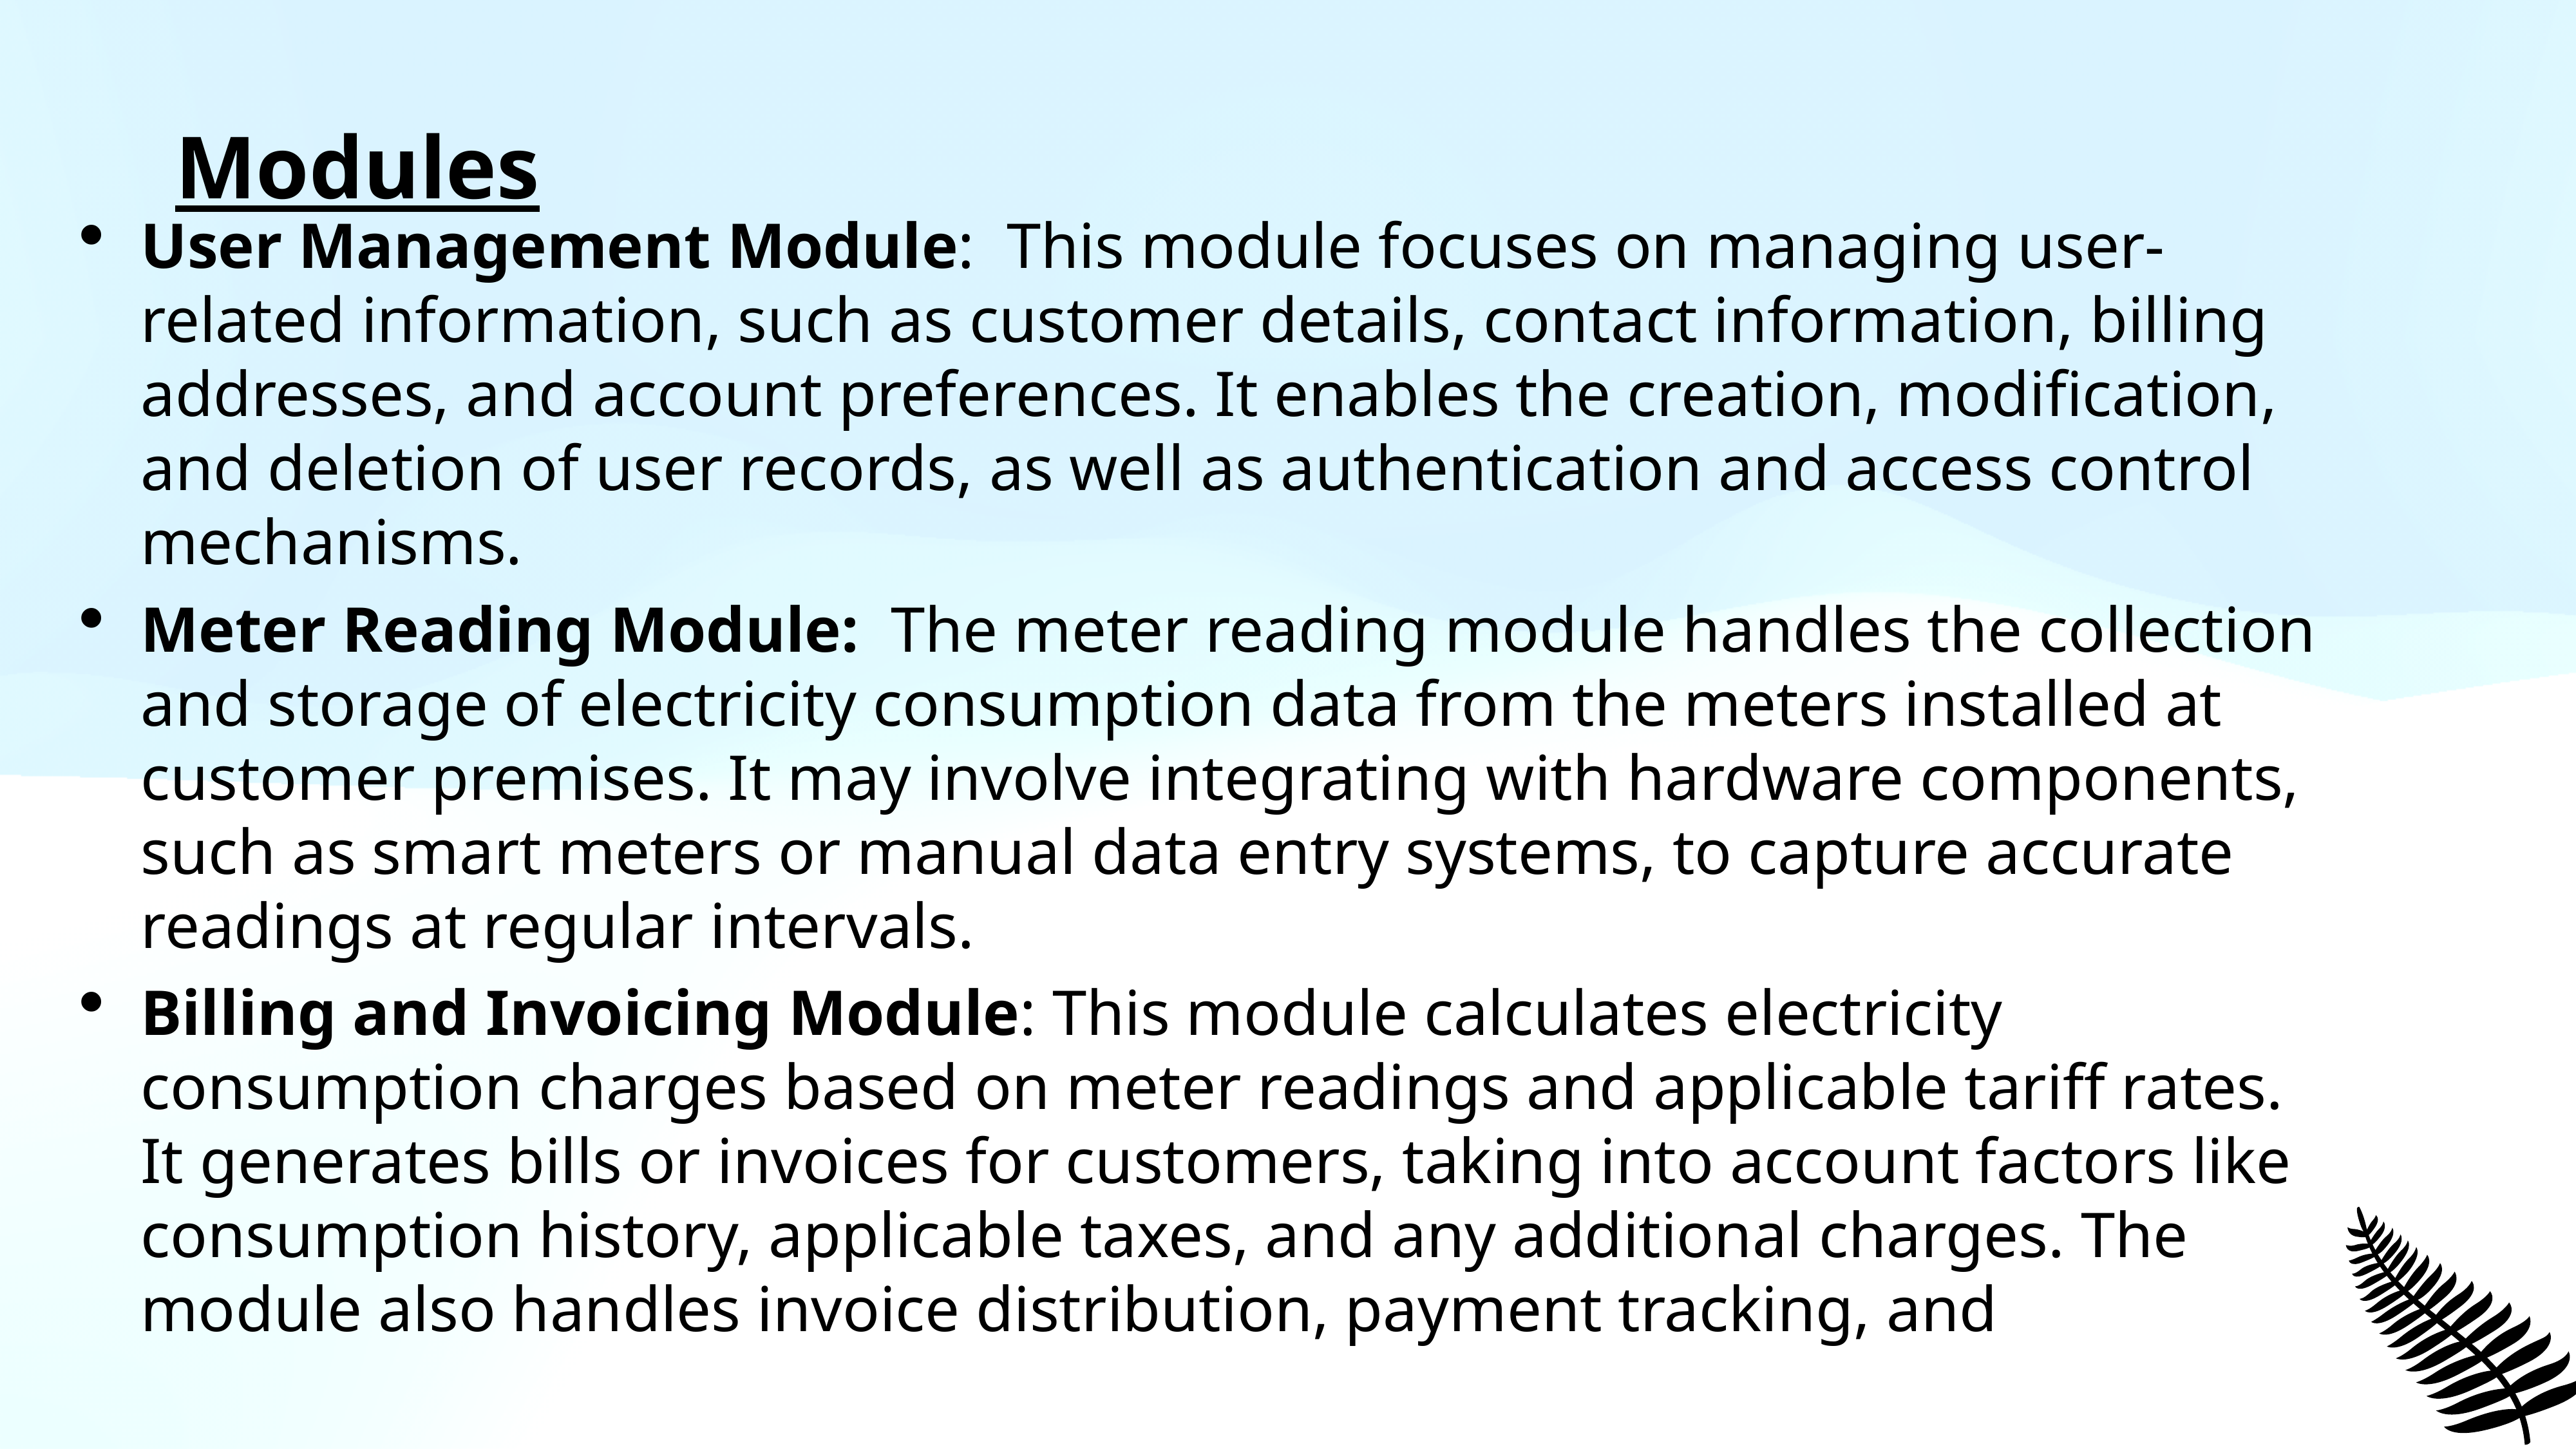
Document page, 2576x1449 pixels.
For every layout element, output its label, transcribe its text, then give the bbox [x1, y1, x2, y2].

text_box [2345, 1206, 2576, 1445]
picture [0, 0, 2576, 1449]
text_box User Management Module: This module focuses on managing user-related information, such as customer details, contact information, billing addresses, and account preferences. It enables the creation, modification, and deletion of user records, as well as authentication and access control mechanisms. Meter Reading Module: The meter reading module handles the collection and storage of electricity consumption data from the meters installed at customer premises. It may involve integrating with hardware components, such as smart meters or manual data entry systems, to capture accurate readings at regular intervals. Billing and Invoicing Module: This module calculates electricity consumption charges based on meter readings and applicable tariff rates. It generates bills or invoices for customers, taking into account factors like consumption history, applicable taxes, and any additional charges. The module also handles invoice distribution, payment tracking, and [73, 201, 2346, 1350]
text_box Modules [169, 108, 545, 201]
